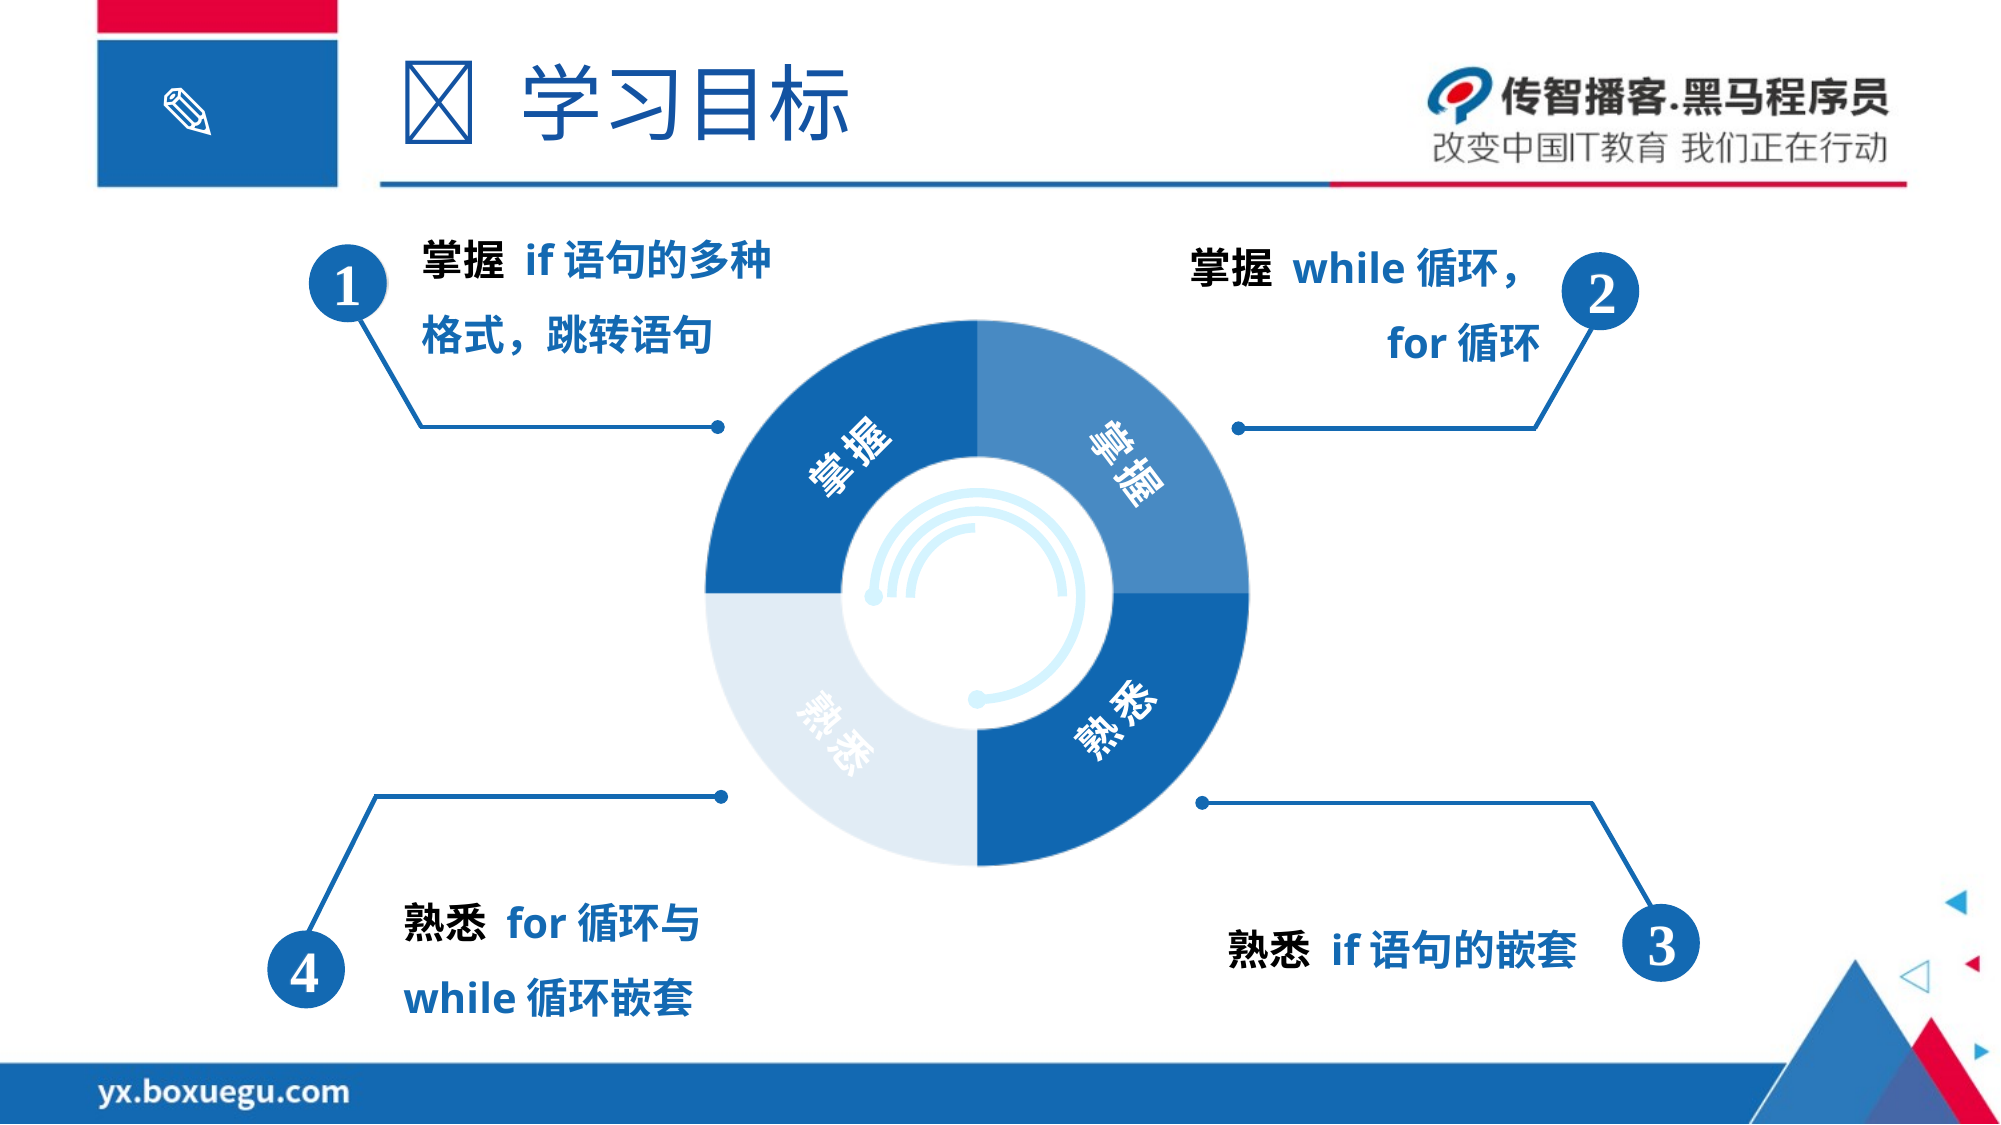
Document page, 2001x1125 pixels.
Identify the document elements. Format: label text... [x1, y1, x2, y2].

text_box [1100, 208, 1640, 429]
picture [0, 0, 2000, 1124]
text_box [1138, 804, 1700, 986]
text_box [308, 199, 821, 428]
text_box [532, 285, 1420, 899]
text_box  学习目标 [382, 43, 1227, 159]
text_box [267, 796, 821, 1107]
